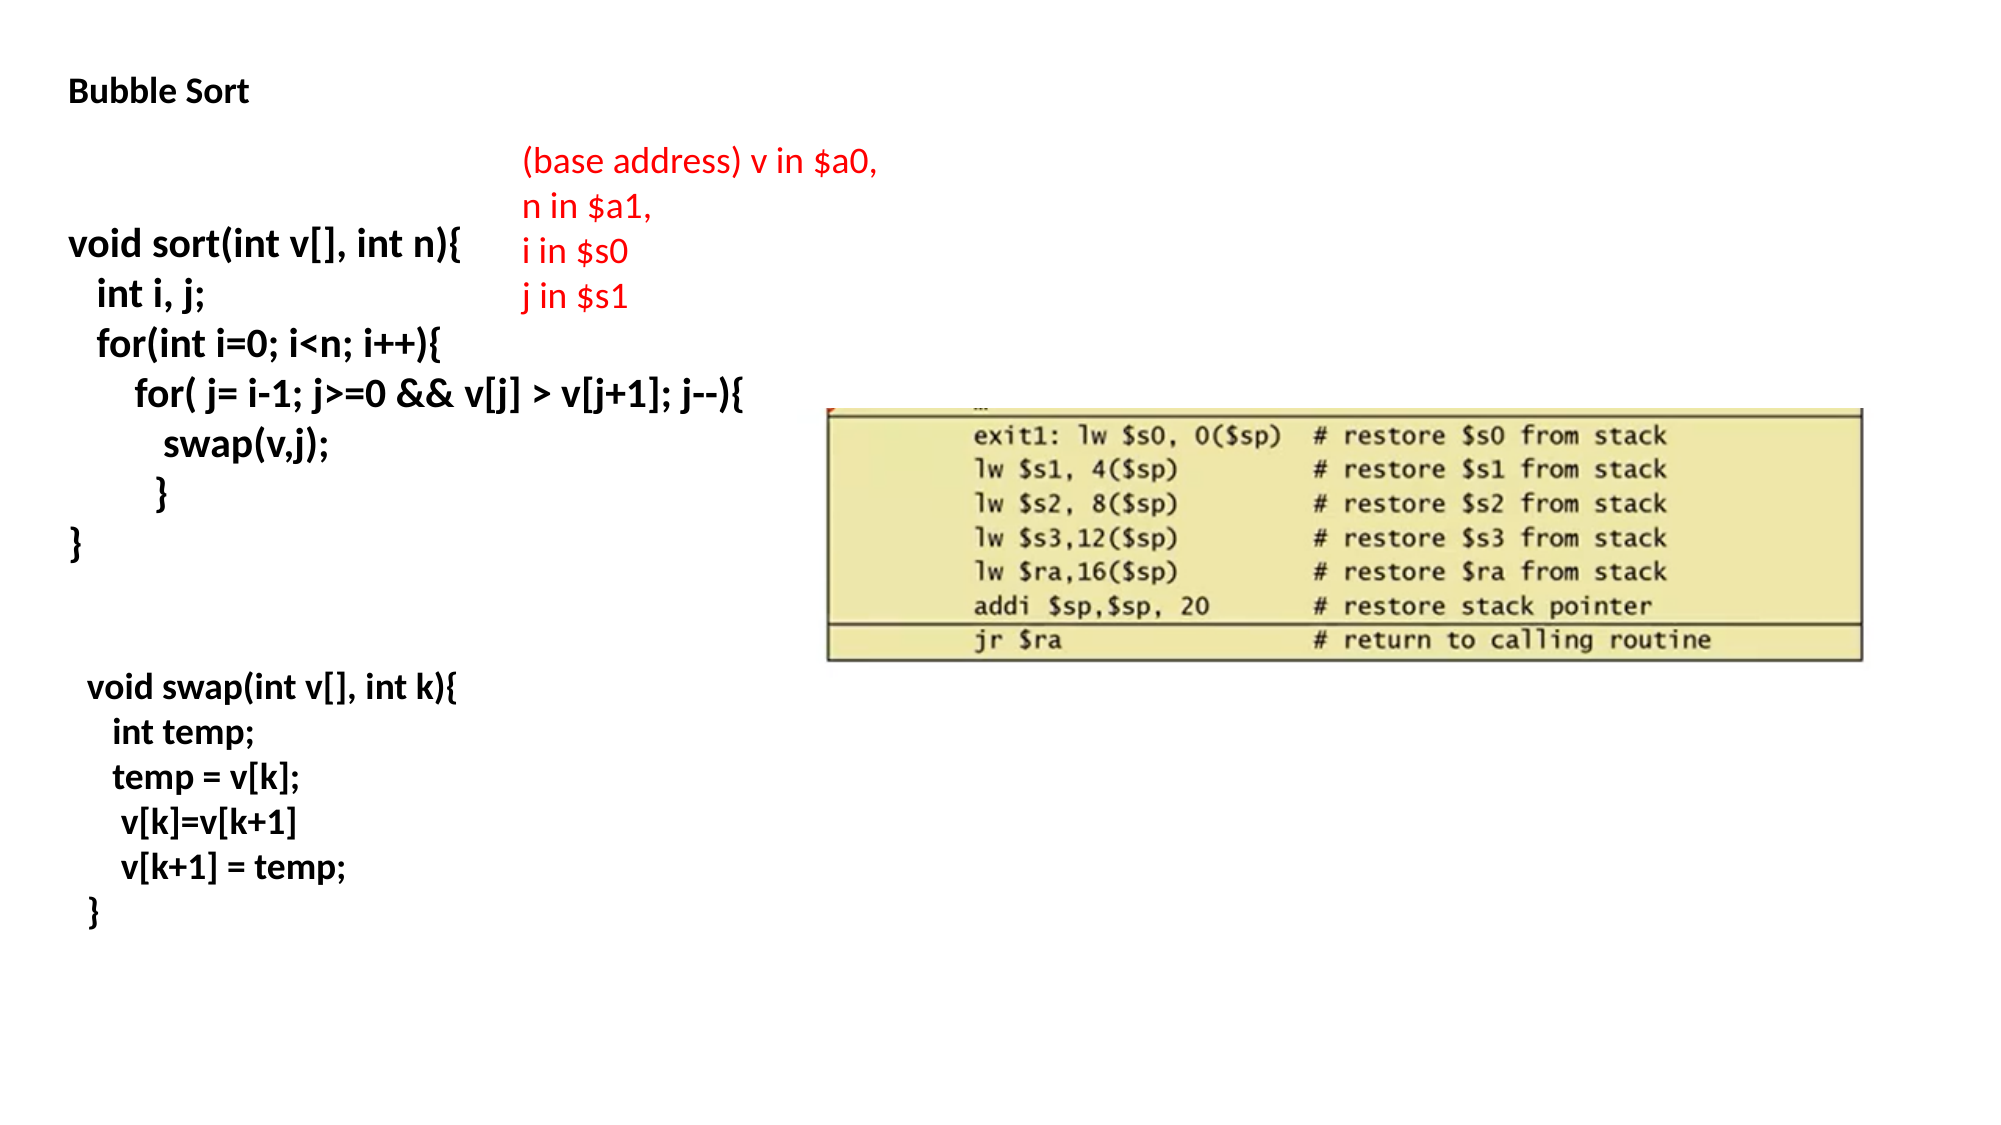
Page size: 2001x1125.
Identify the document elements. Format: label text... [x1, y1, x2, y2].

text_box void sort(int v[], int n){ int i, j; for(int i=0; i<n; i++){ for( j= i-1; j>=0 && v[j] > v[j+1]; j--){ swap(v,j); } } [53, 207, 1006, 574]
text_box Bubble Sort [53, 58, 516, 119]
text_box void swap(int v[], int k){ int temp; temp = v[k]; v[k]=v[k+1] v[k+1] = temp; } [71, 654, 516, 940]
text_box (base address) v in $a0, n in $a1, i in $s0 j in $s1 [506, 128, 1082, 324]
picture [797, 408, 1881, 678]
